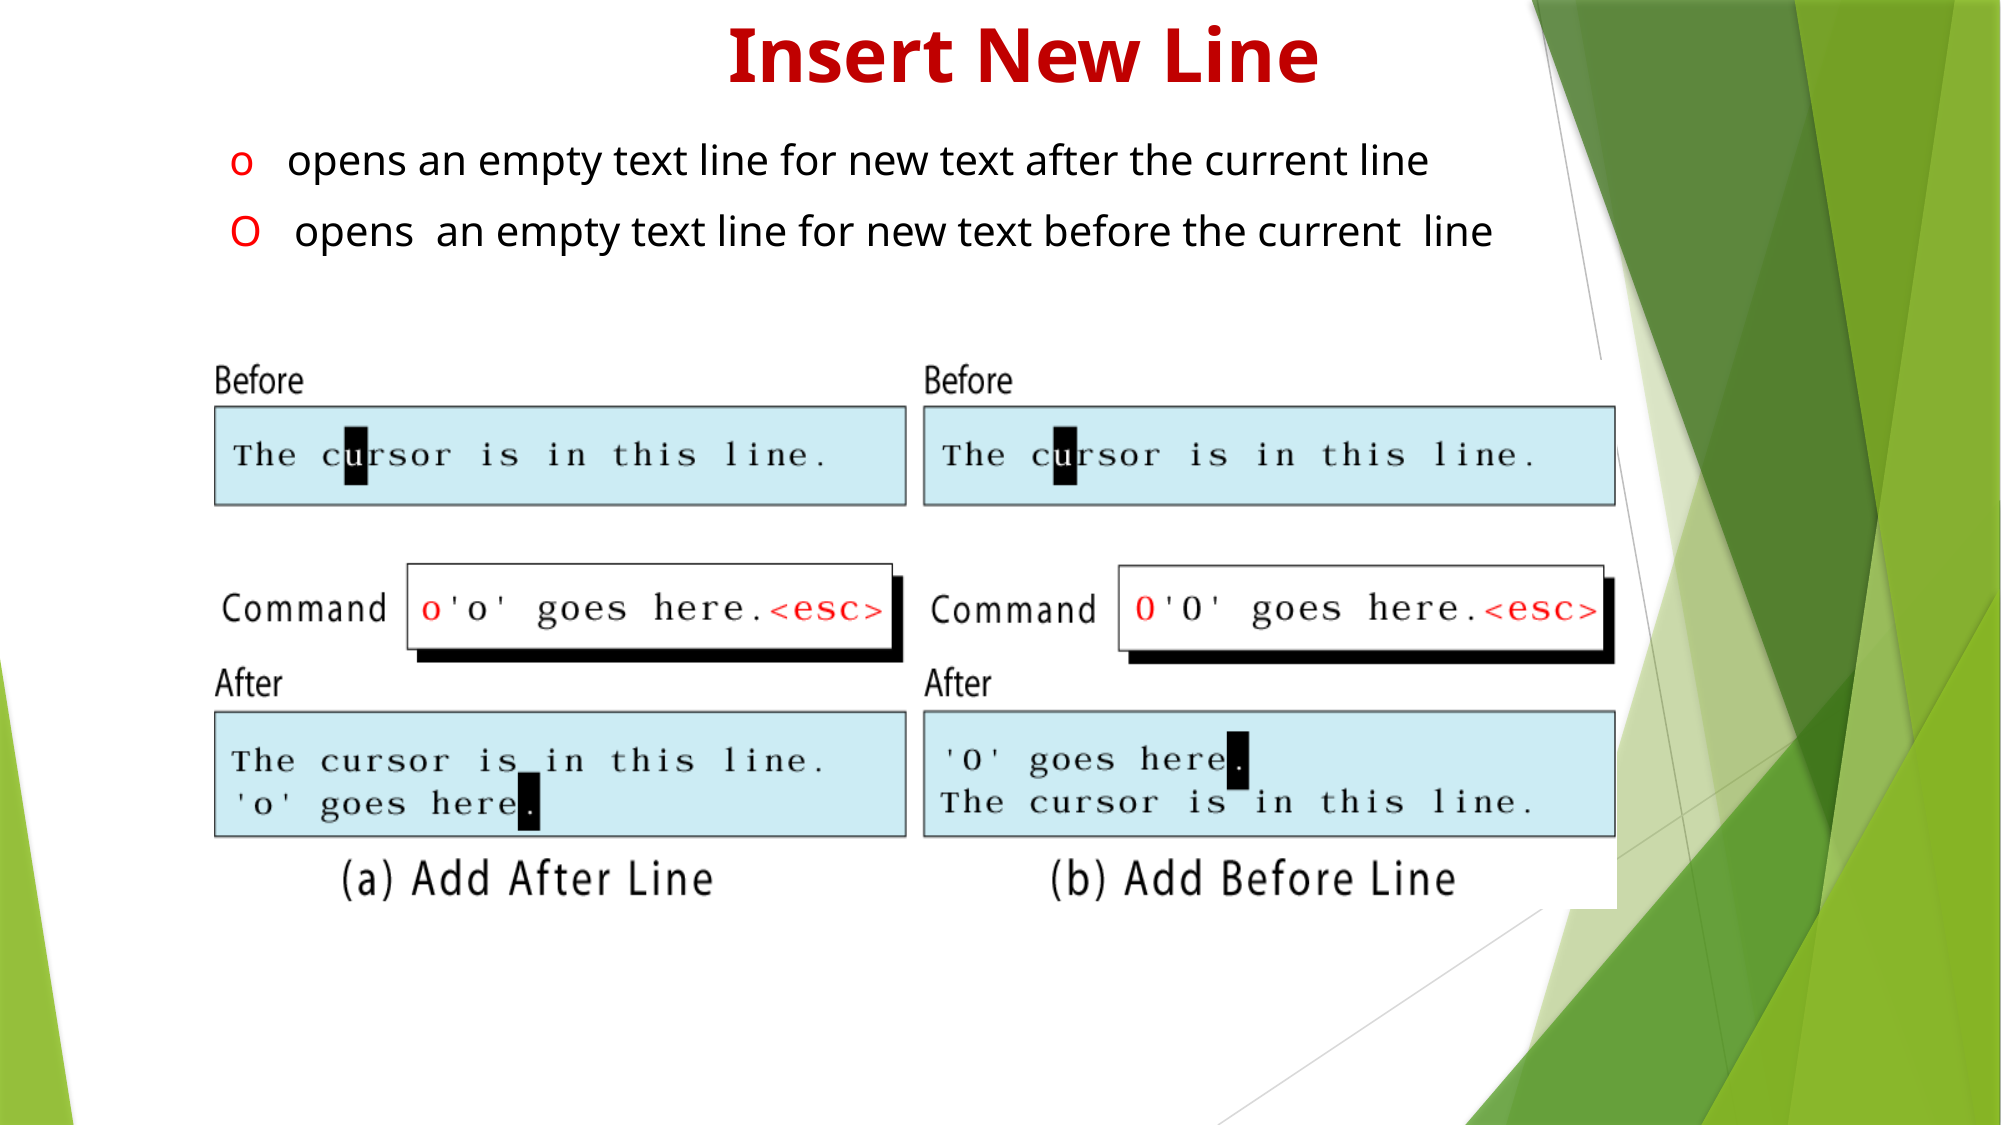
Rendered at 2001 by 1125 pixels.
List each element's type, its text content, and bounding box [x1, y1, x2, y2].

text_box o opens an empty text line for new text after the current line O opens an empty text line for new text before the current line [214, 126, 1715, 263]
picture [214, 360, 1618, 910]
text_box Insert New Line [713, 0, 1336, 105]
